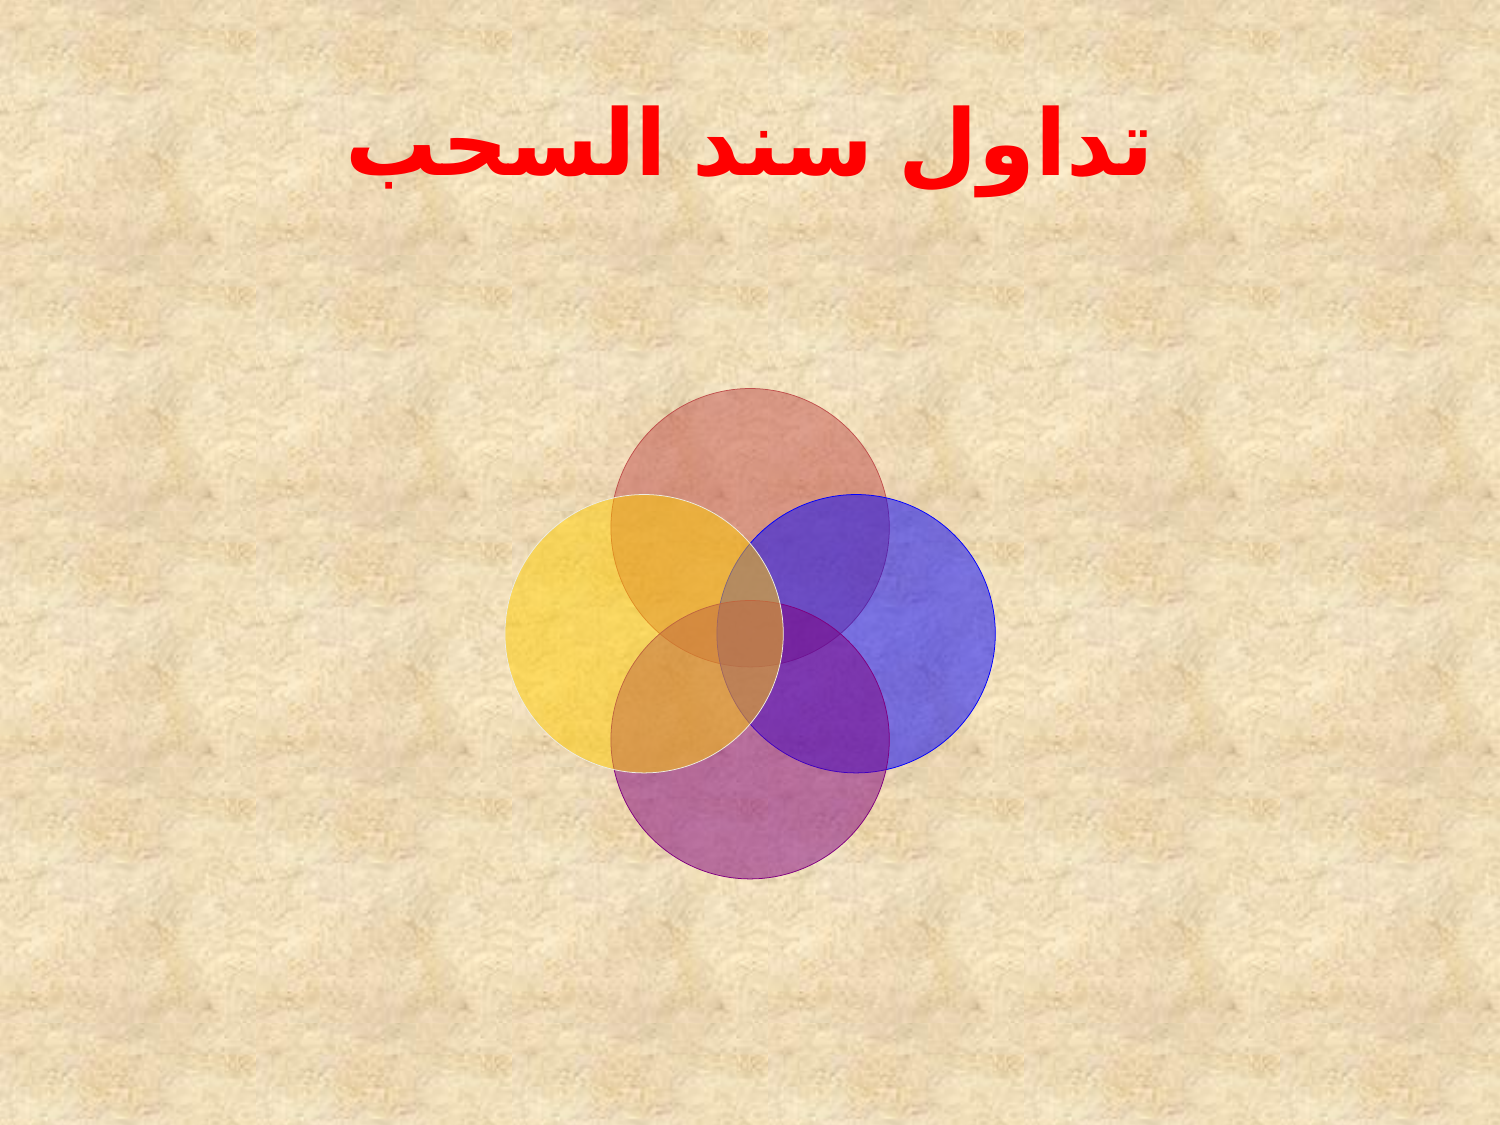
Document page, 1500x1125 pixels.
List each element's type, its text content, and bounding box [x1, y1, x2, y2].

picture [0, 0, 1500, 1125]
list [74, 262, 1426, 1006]
title تداول سند السحب [74, 44, 1426, 233]
